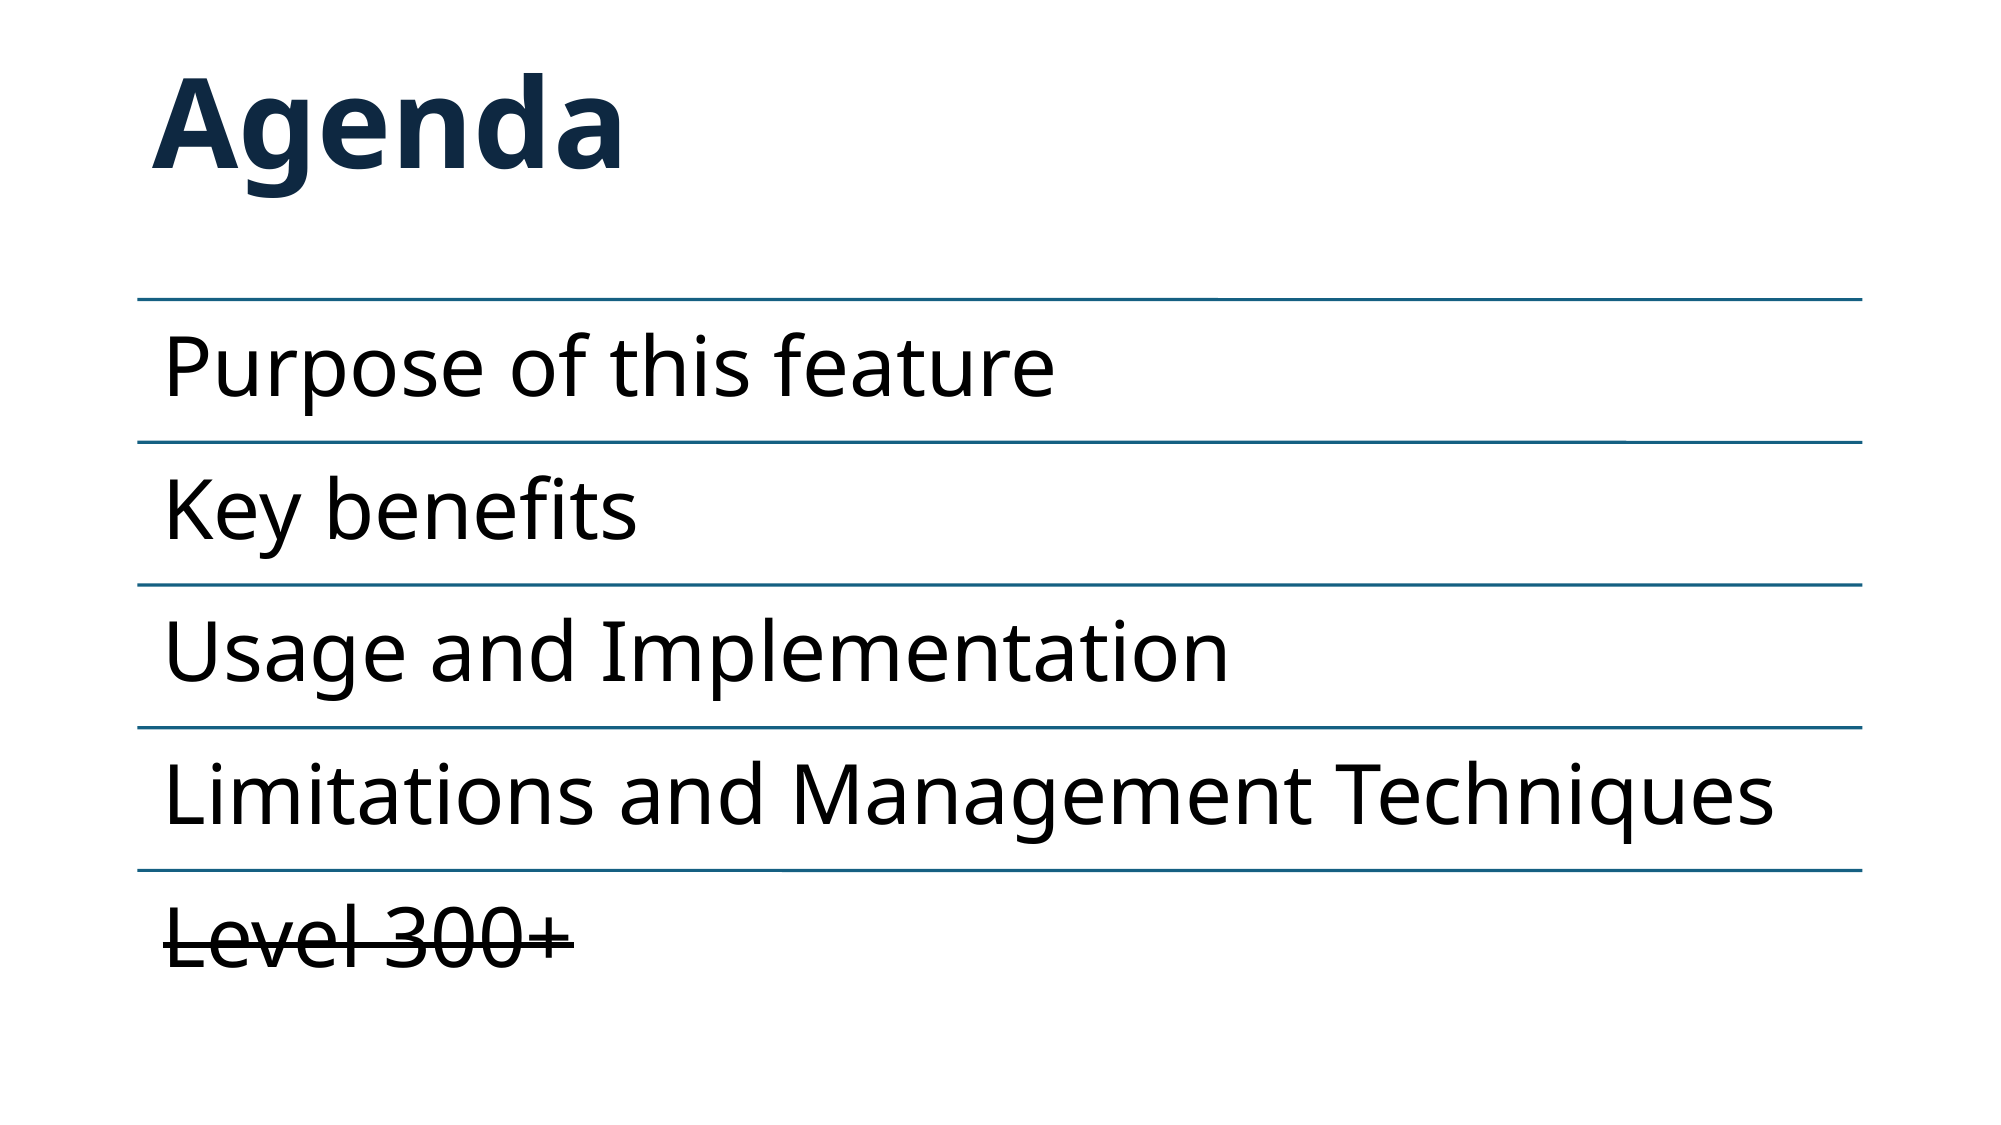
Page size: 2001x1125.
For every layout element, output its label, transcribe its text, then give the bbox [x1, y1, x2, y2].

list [136, 298, 1863, 1014]
title Agenda [137, 19, 1863, 237]
